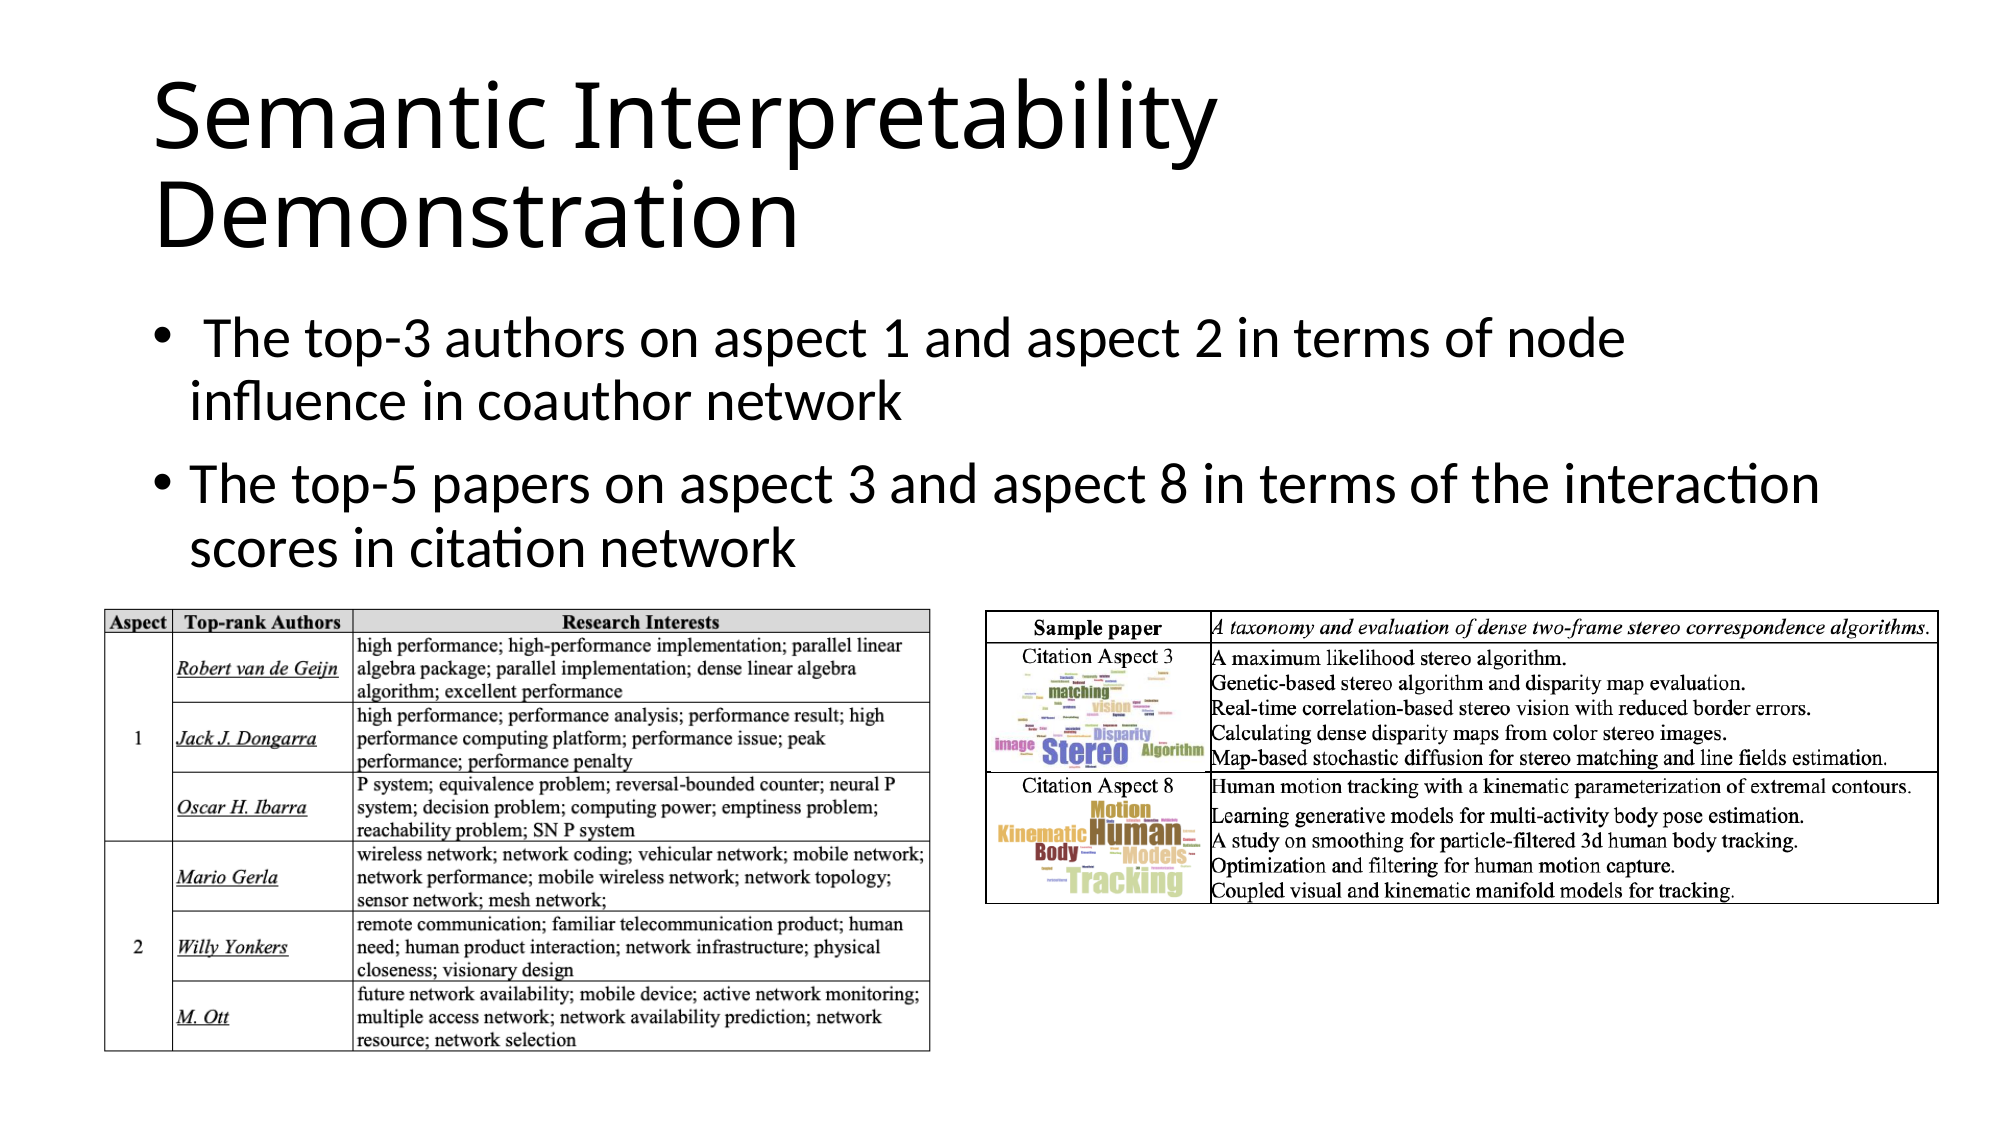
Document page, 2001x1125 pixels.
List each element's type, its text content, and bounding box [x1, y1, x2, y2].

list The top-3 authors on aspect 1 and aspect 2 in terms of node influence in coauthor network The top-5 papers on aspect 3 and aspect 8 in terms of the interaction scores in citation network [137, 299, 1863, 1014]
picture [98, 588, 947, 1064]
picture [963, 588, 1953, 922]
title Semantic Interpretability Demonstration [137, 59, 1863, 278]
